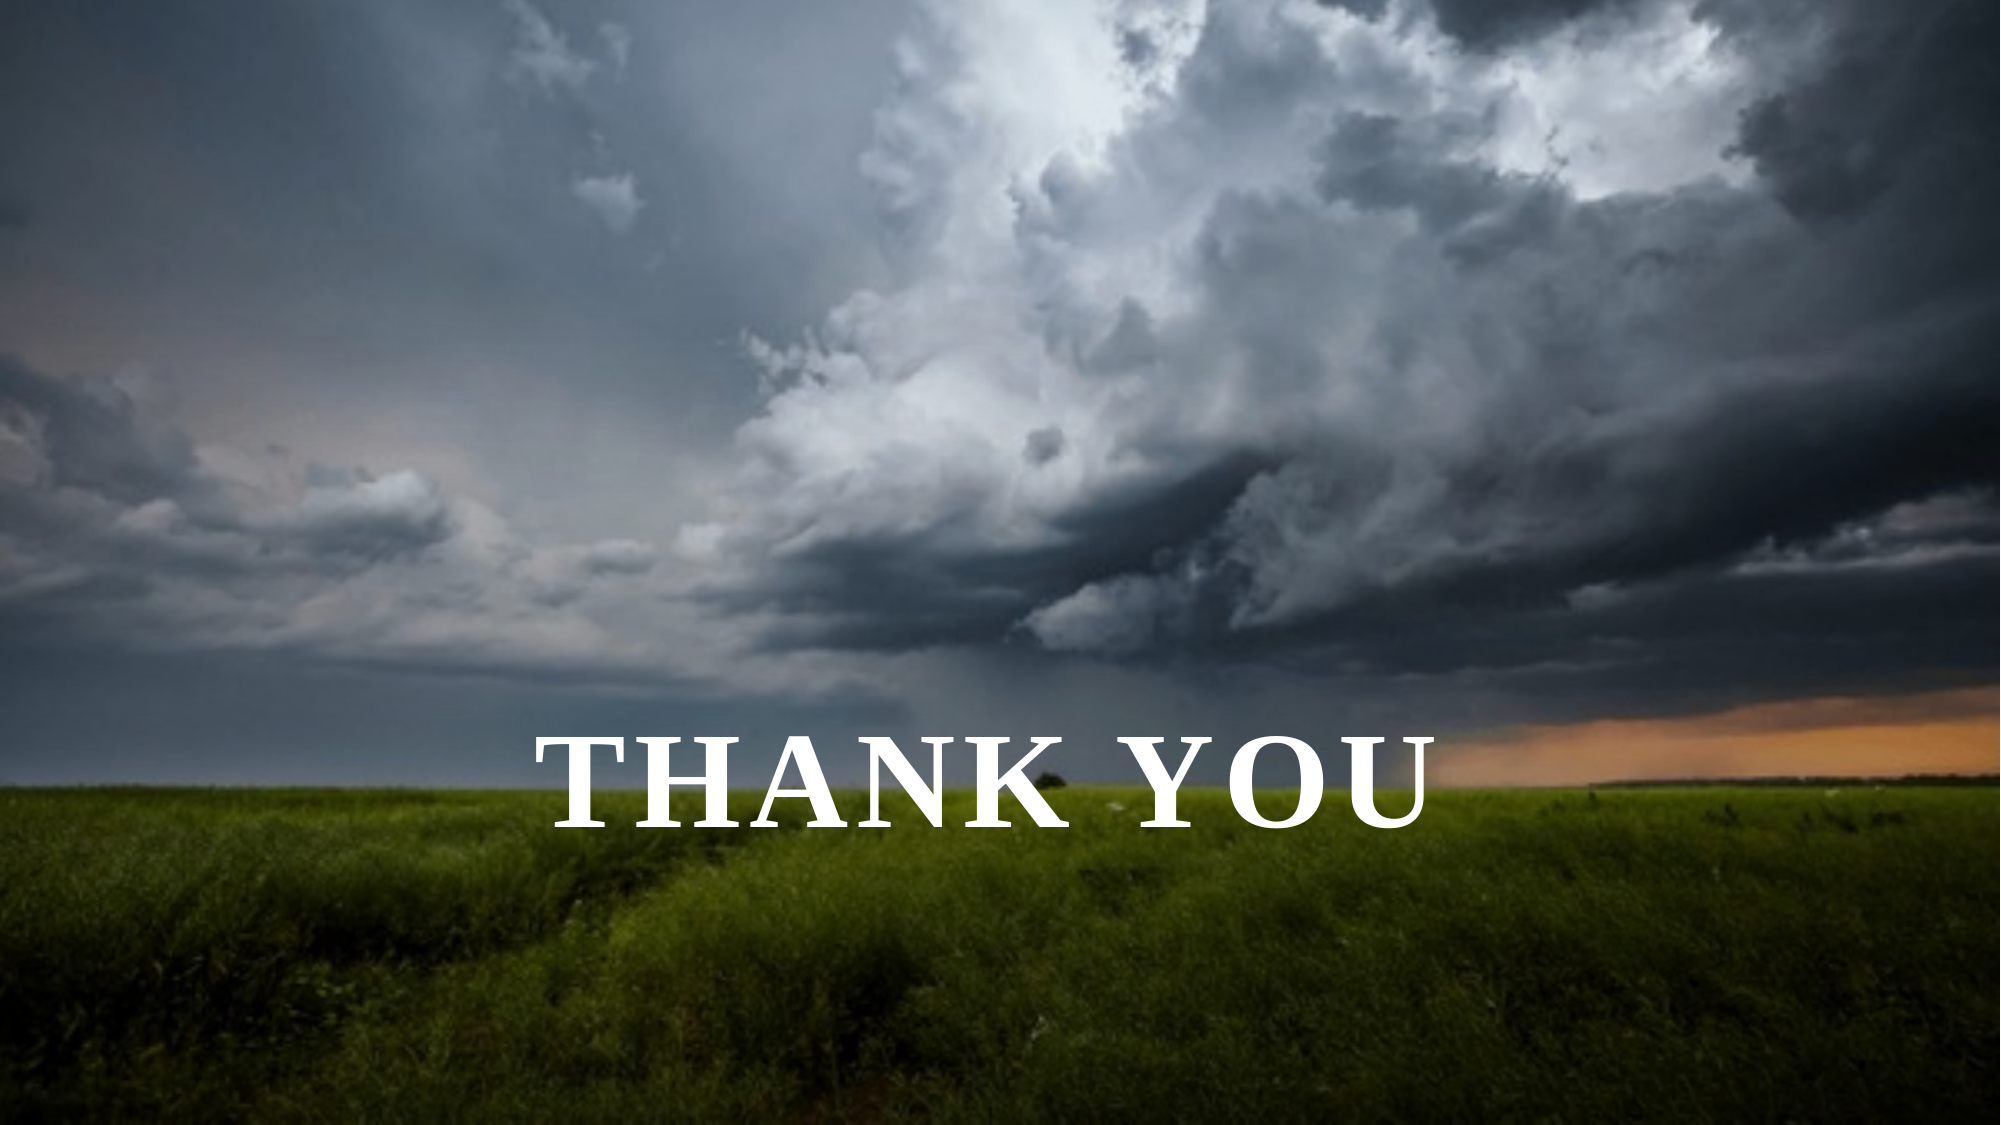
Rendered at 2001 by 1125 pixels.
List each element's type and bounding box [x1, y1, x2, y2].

list [0, 0, 2000, 1125]
